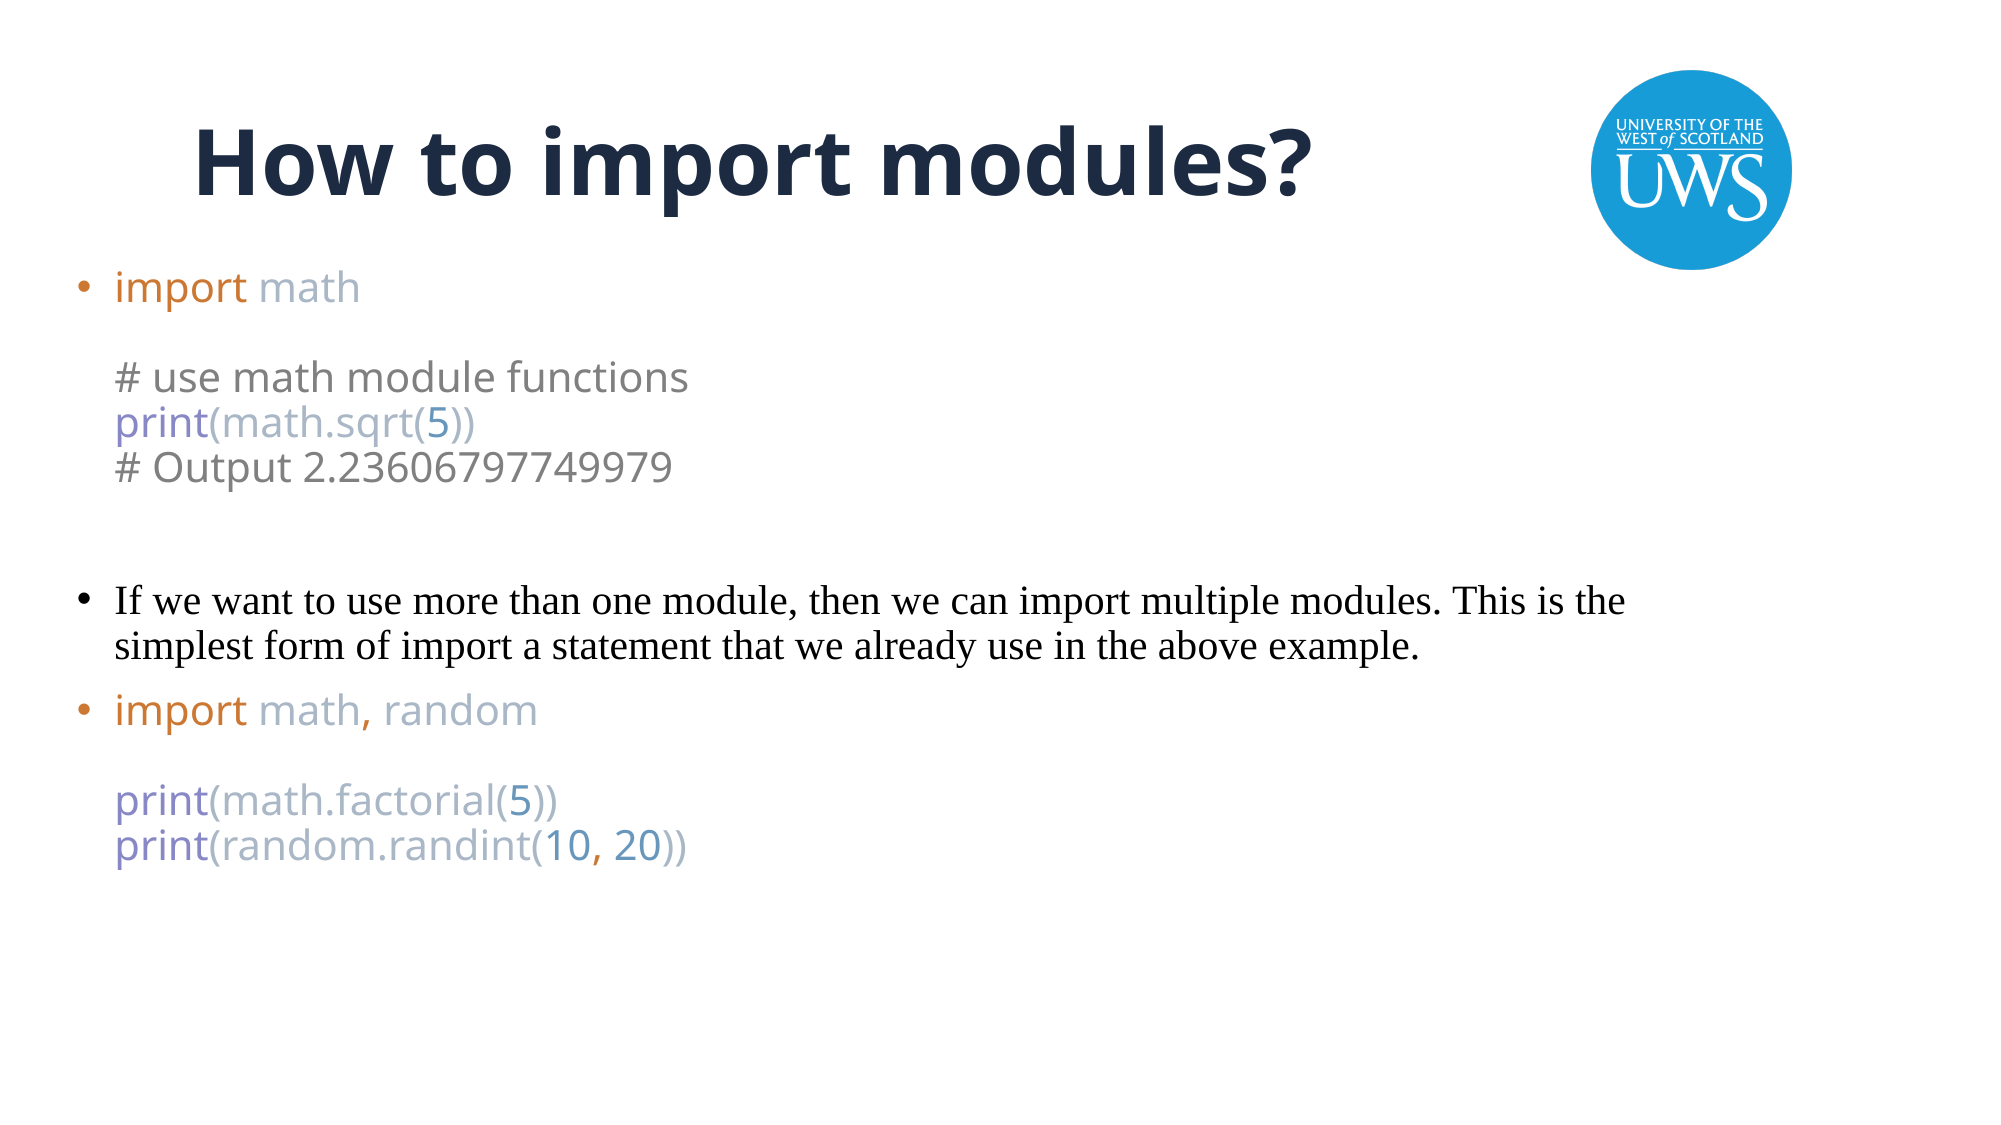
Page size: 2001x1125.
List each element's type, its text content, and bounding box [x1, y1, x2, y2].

list import math # use math module functions print(math.sqrt(5)) # Output 2.23606797749979 If we want to use more than one module, then we can import multiple modules. This is the simplest form of import a statement that we already use in the above example. import math, random print(math.factorial(5)) print(random.randint(10, 20)) [61, 259, 1787, 973]
title How to import modules? [176, 56, 1902, 275]
